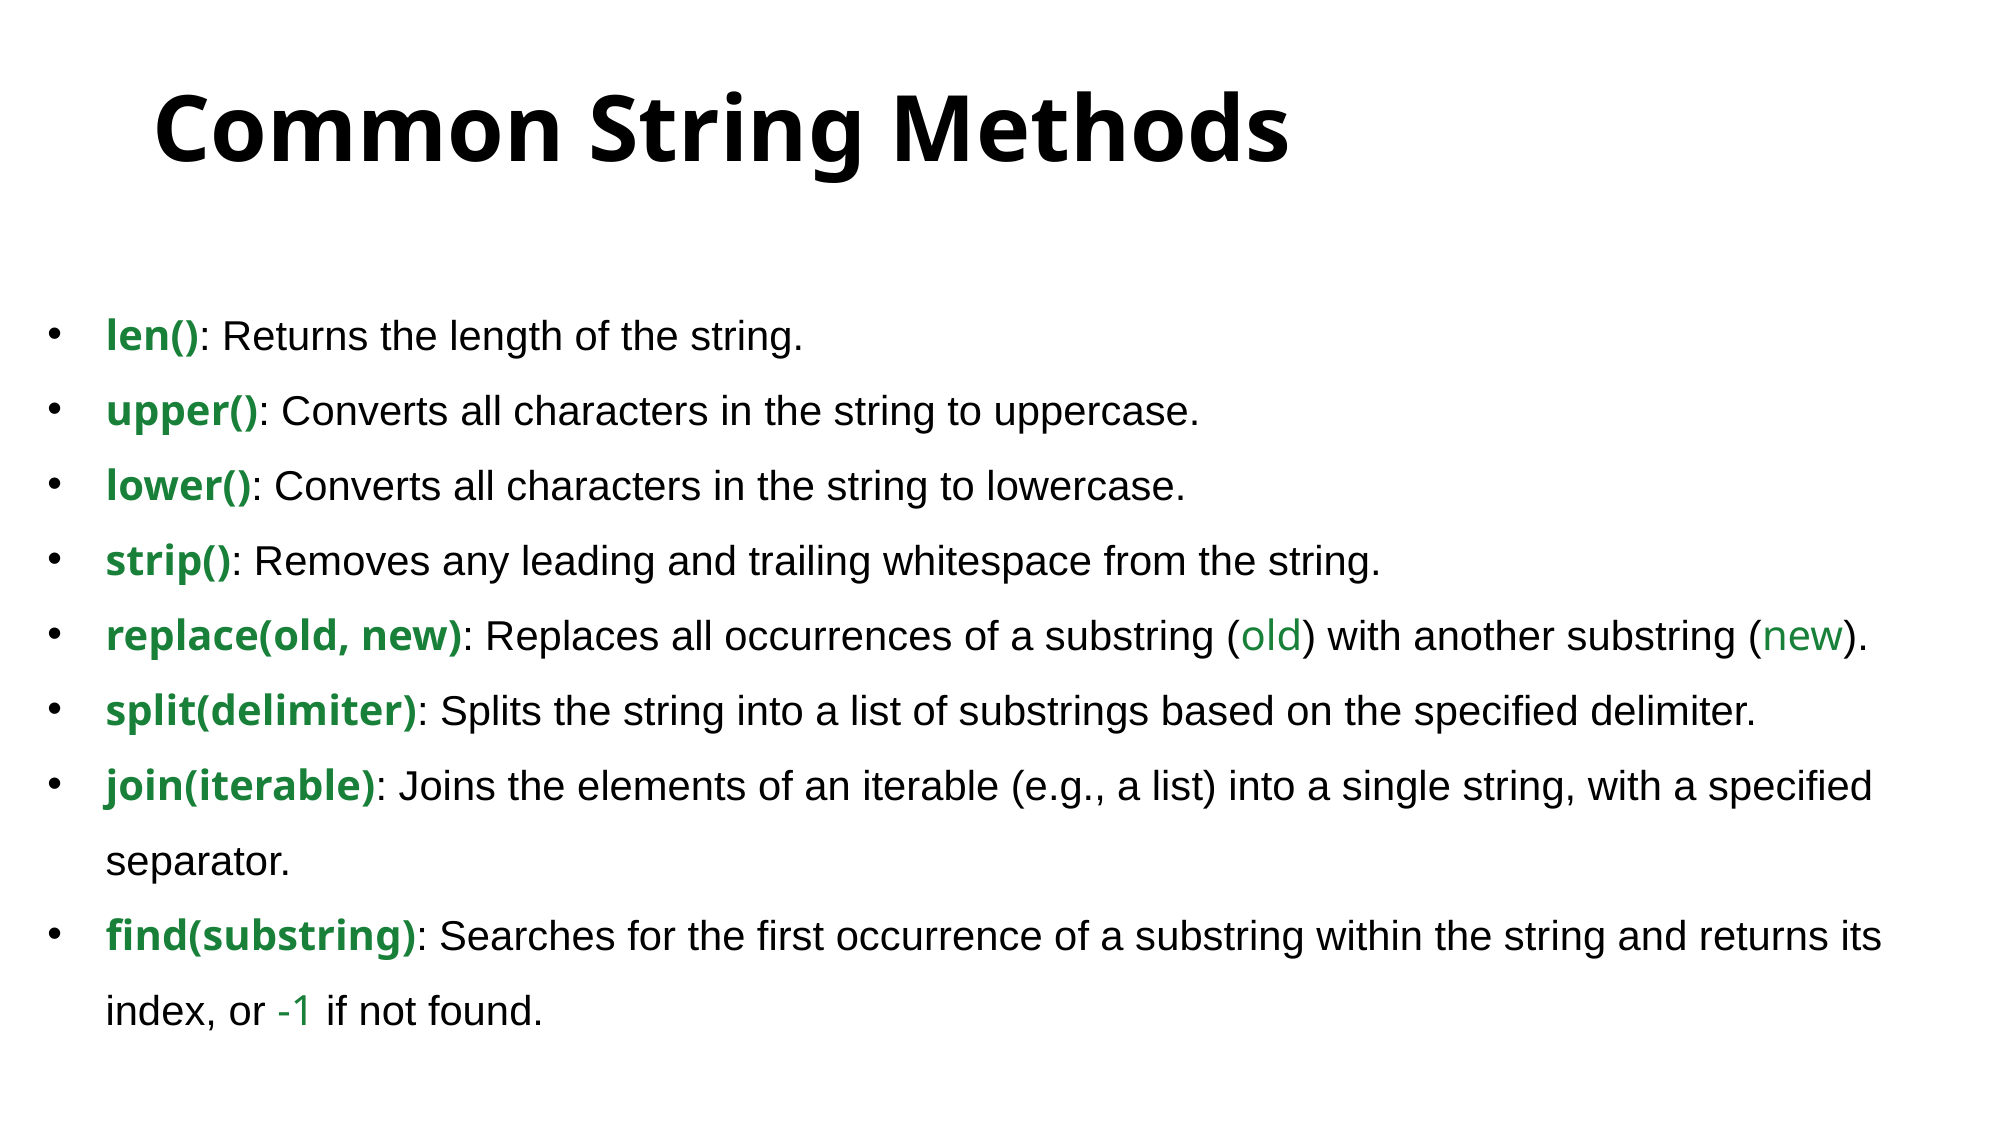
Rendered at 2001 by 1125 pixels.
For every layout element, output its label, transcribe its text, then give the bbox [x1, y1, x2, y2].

title Common String Methods [137, 22, 1863, 241]
text_box len(): Returns the length of the string. upper(): Converts all characters in the string to uppercase. lower(): Converts all characters in the string to lowercase. strip(): Removes any leading and trailing whitespace from the string. replace(old, new): Replaces all occurrences of a substring (old) with another substring (new). split(delimiter): Splits the string into a list of substrings based on the specified delimiter. join(iterable): Joins the elements of an iterable (e.g., a list) into a single string, with a specified separator. find(substring): Searches for the first occurrence of a substring within the string and returns its index, or -1 if not found. [15, 275, 1985, 1041]
